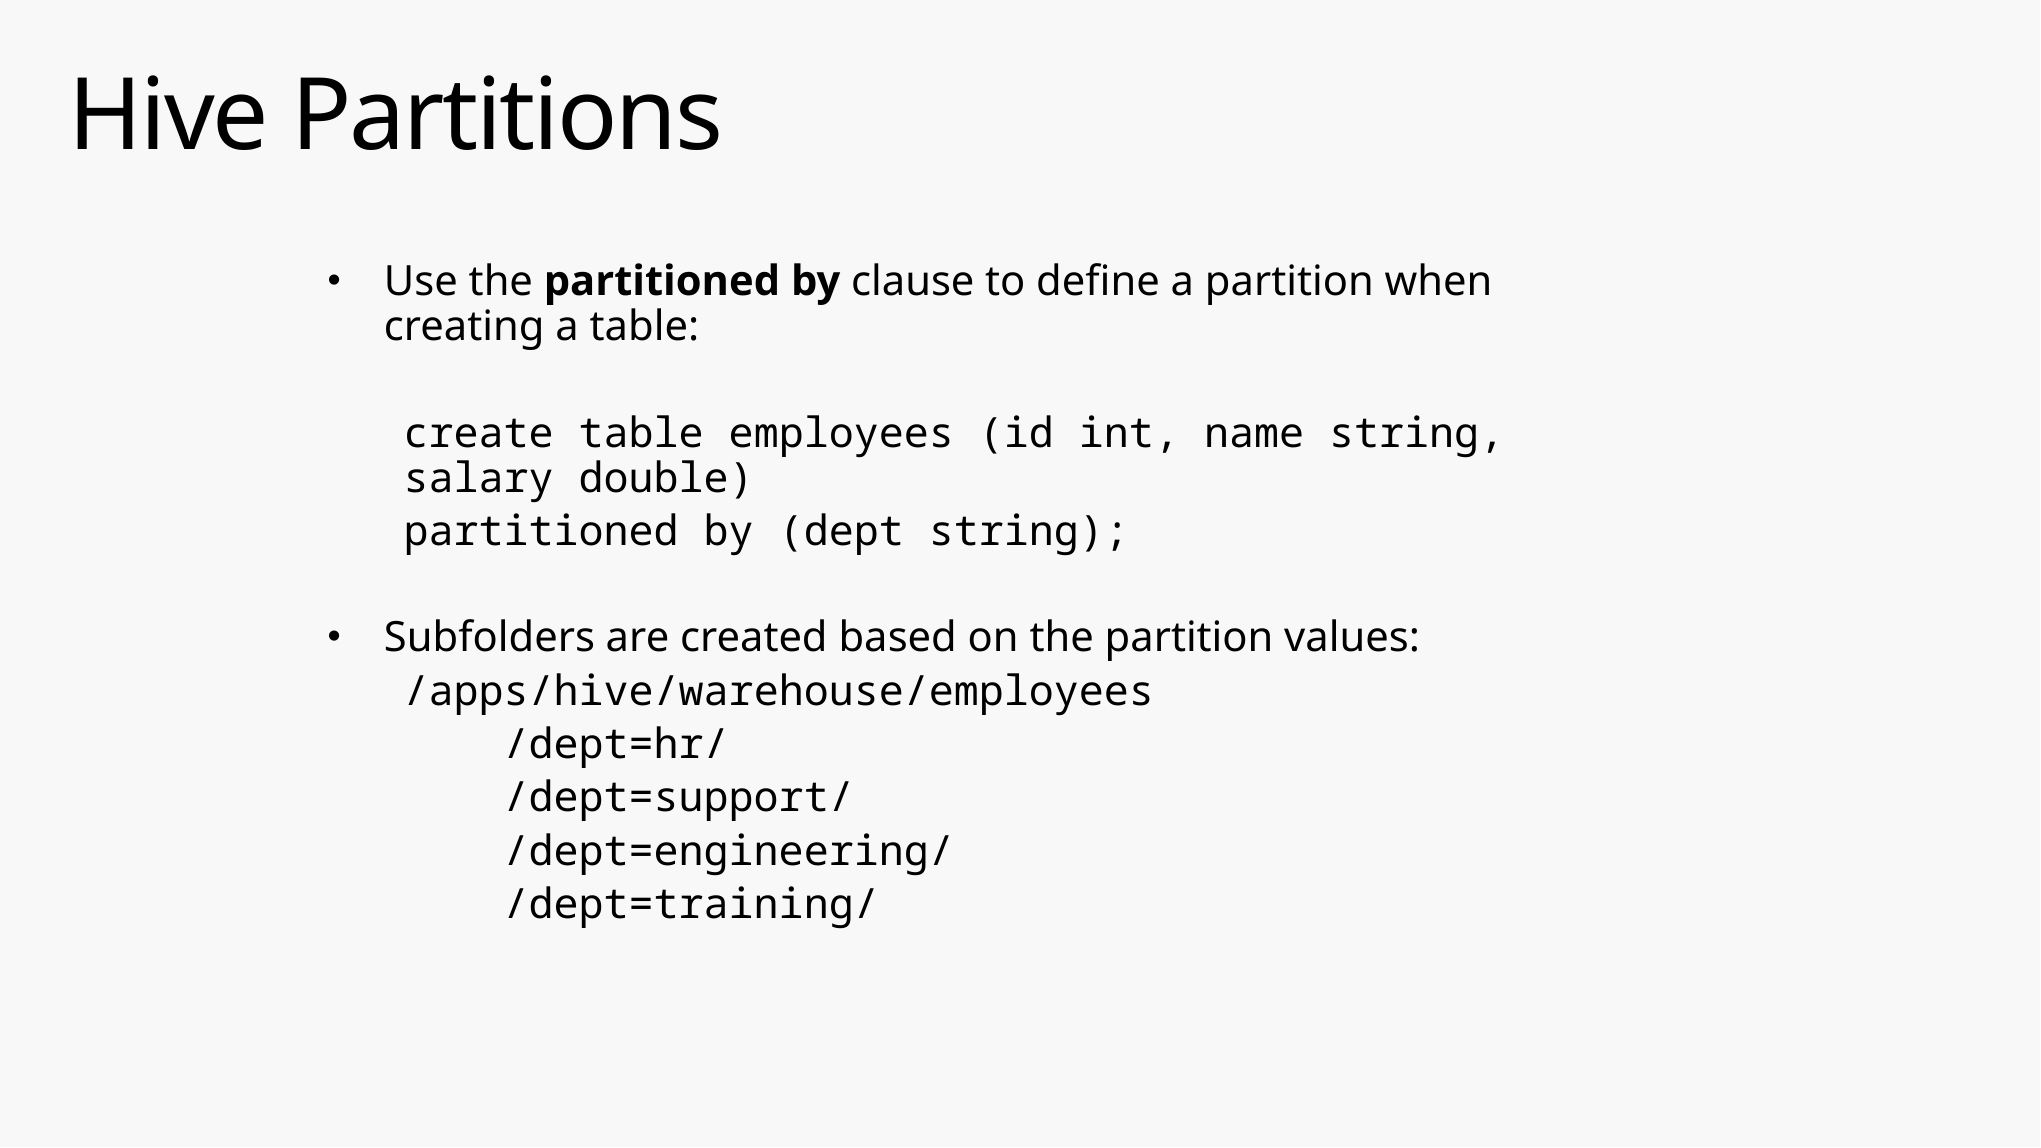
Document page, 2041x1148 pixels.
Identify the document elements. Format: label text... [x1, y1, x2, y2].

title Hive Partitions [45, 48, 1996, 199]
list Use the partitioned by clause to define a partition when creating a table: create table employees (id int, name string, salary double) partitioned by (dept string); Subfolders are created based on the partition values: /apps/hive/warehouse/employees /dept=hr/ /dept=support/ /dept=engineering/ /dept=training/ [303, 244, 1612, 1022]
